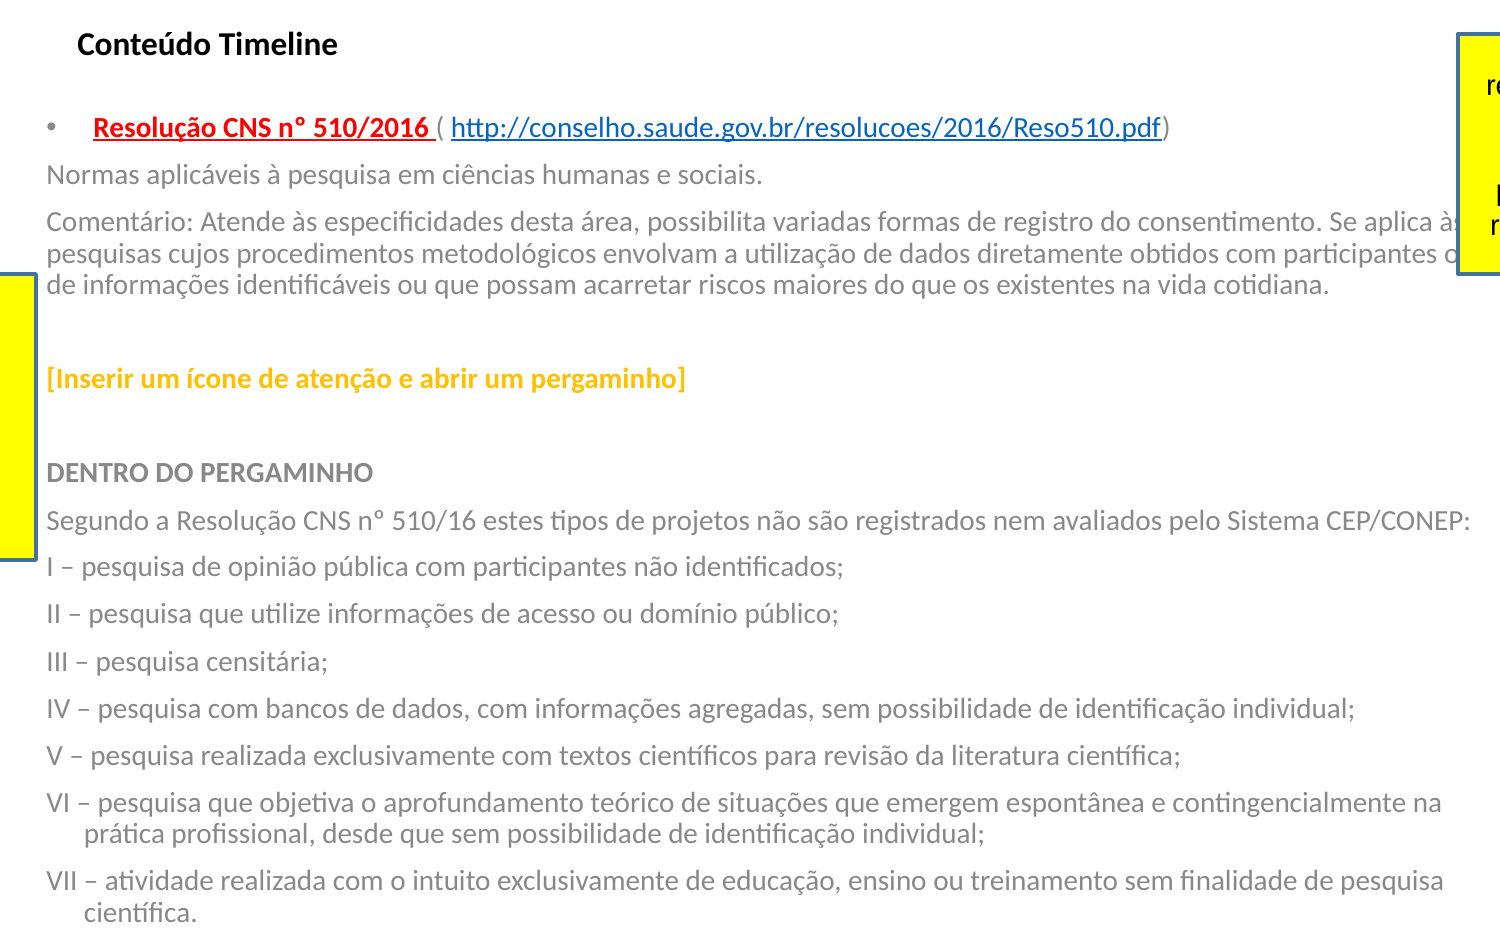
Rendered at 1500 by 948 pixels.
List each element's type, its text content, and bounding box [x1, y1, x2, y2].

list Resolução CNS nº 510/2016 ( http://conselho.saude.gov.br/resolucoes/2016/Reso510.pdf) Normas aplicáveis à pesquisa em ciências humanas e sociais. Comentário: Atende às especificidades desta área, possibilita variadas formas de registro do consentimento. Se aplica às pesquisas cujos procedimentos metodológicos envolvam a utilização de dados diretamente obtidos com participantes ou de informações identificáveis ou que possam acarretar riscos maiores do que os existentes na vida cotidiana. [Inserir um ícone de atenção e abrir um pergaminho] DENTRO DO PERGAMINHO Segundo a Resolução CNS nº 510/16 estes tipos de projetos não são registrados nem avaliados pelo Sistema CEP/CONEP: I – pesquisa de opinião pública com participantes não identificados; II – pesquisa que utilize informações de acesso ou domínio público; III – pesquisa censitária; IV – pesquisa com bancos de dados, com informações agregadas, sem possibilidade de identificação individual; V – pesquisa realizada exclusivamente com textos científicos para revisão da literatura científica; VI – pesquisa que objetiva o aprofundamento teórico de situações que emergem espontânea e contingencialmente na prática profissional, desde que sem possibilidade de identificação individual; VII – atividade realizada com o intuito exclusivamente de educação, ensino ou treinamento sem finalidade de pesquisa científica. [0, 97, 1500, 786]
text_box DG cada nome de resolução deve ter um link clicável que irá redirecionar para a página da respectiva resolução na internet. [1456, 32, 1500, 276]
text_box DG não esqueça de inserir o ícone onde está indicado. [0, 272, 38, 562]
title Conteúdo Timeline [62, 7, 1357, 78]
